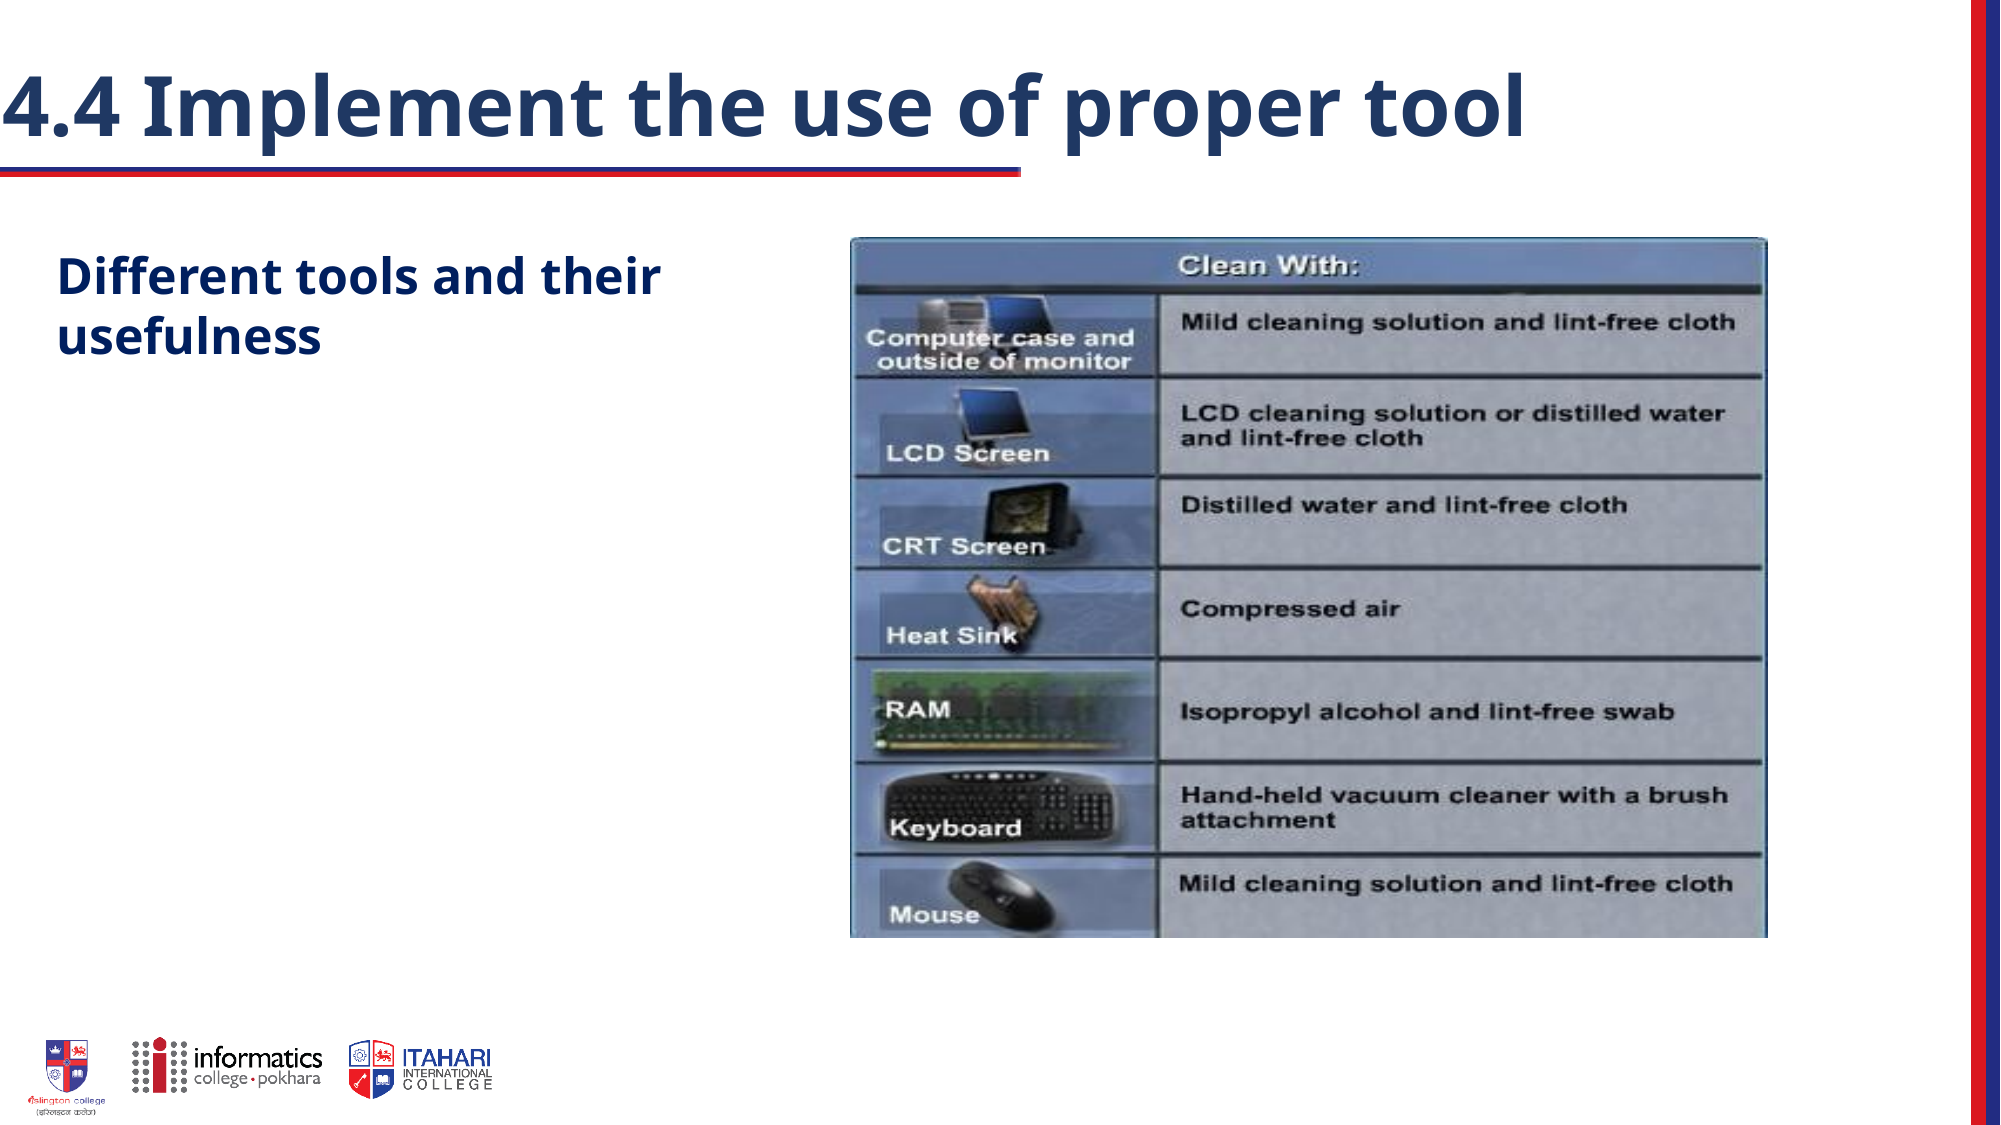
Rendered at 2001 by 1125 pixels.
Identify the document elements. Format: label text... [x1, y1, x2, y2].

text_box Different tools and their usefulness [54, 242, 845, 365]
picture [0, 0, 1971, 1125]
text_box 4.4 Implement the use of proper tool [0, 50, 1680, 153]
